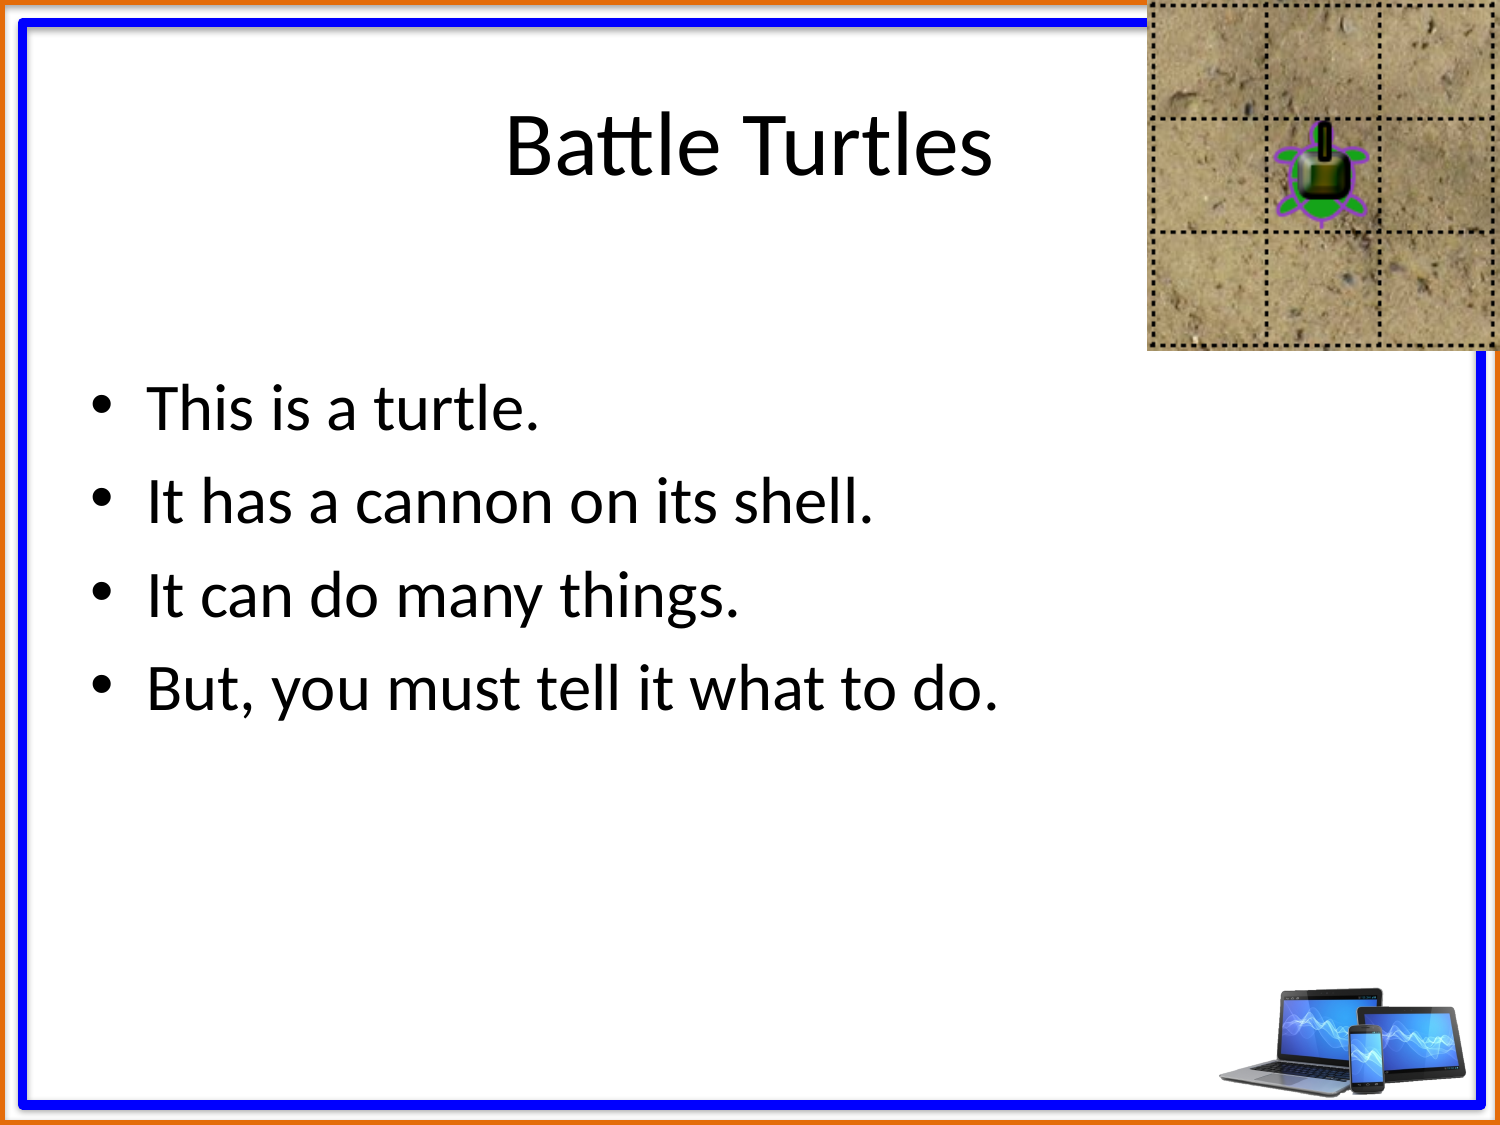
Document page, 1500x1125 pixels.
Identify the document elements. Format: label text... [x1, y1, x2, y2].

picture [1147, 0, 1500, 351]
picture [1215, 974, 1470, 1125]
title Battle Turtles [75, 45, 1142, 233]
list This is a turtle. It has a cannon on its shell. It can do many things. But, you must tell it what to do. [75, 262, 1425, 1005]
